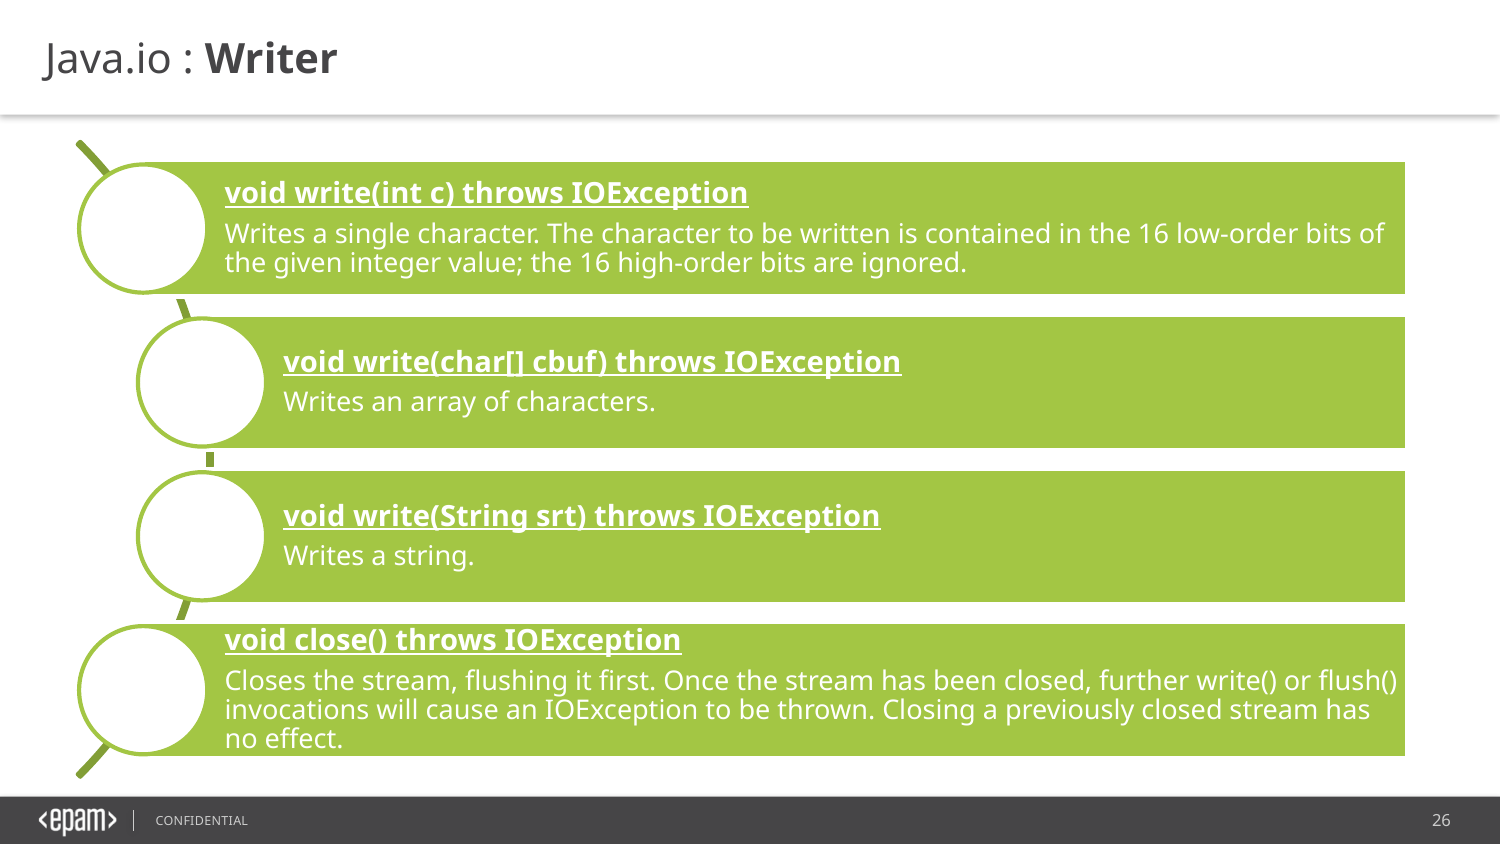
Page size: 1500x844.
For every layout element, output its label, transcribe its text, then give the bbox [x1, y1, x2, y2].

picture [38, 808, 117, 837]
list Java.io : Writer [0, 0, 1500, 115]
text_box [67, 125, 1417, 793]
